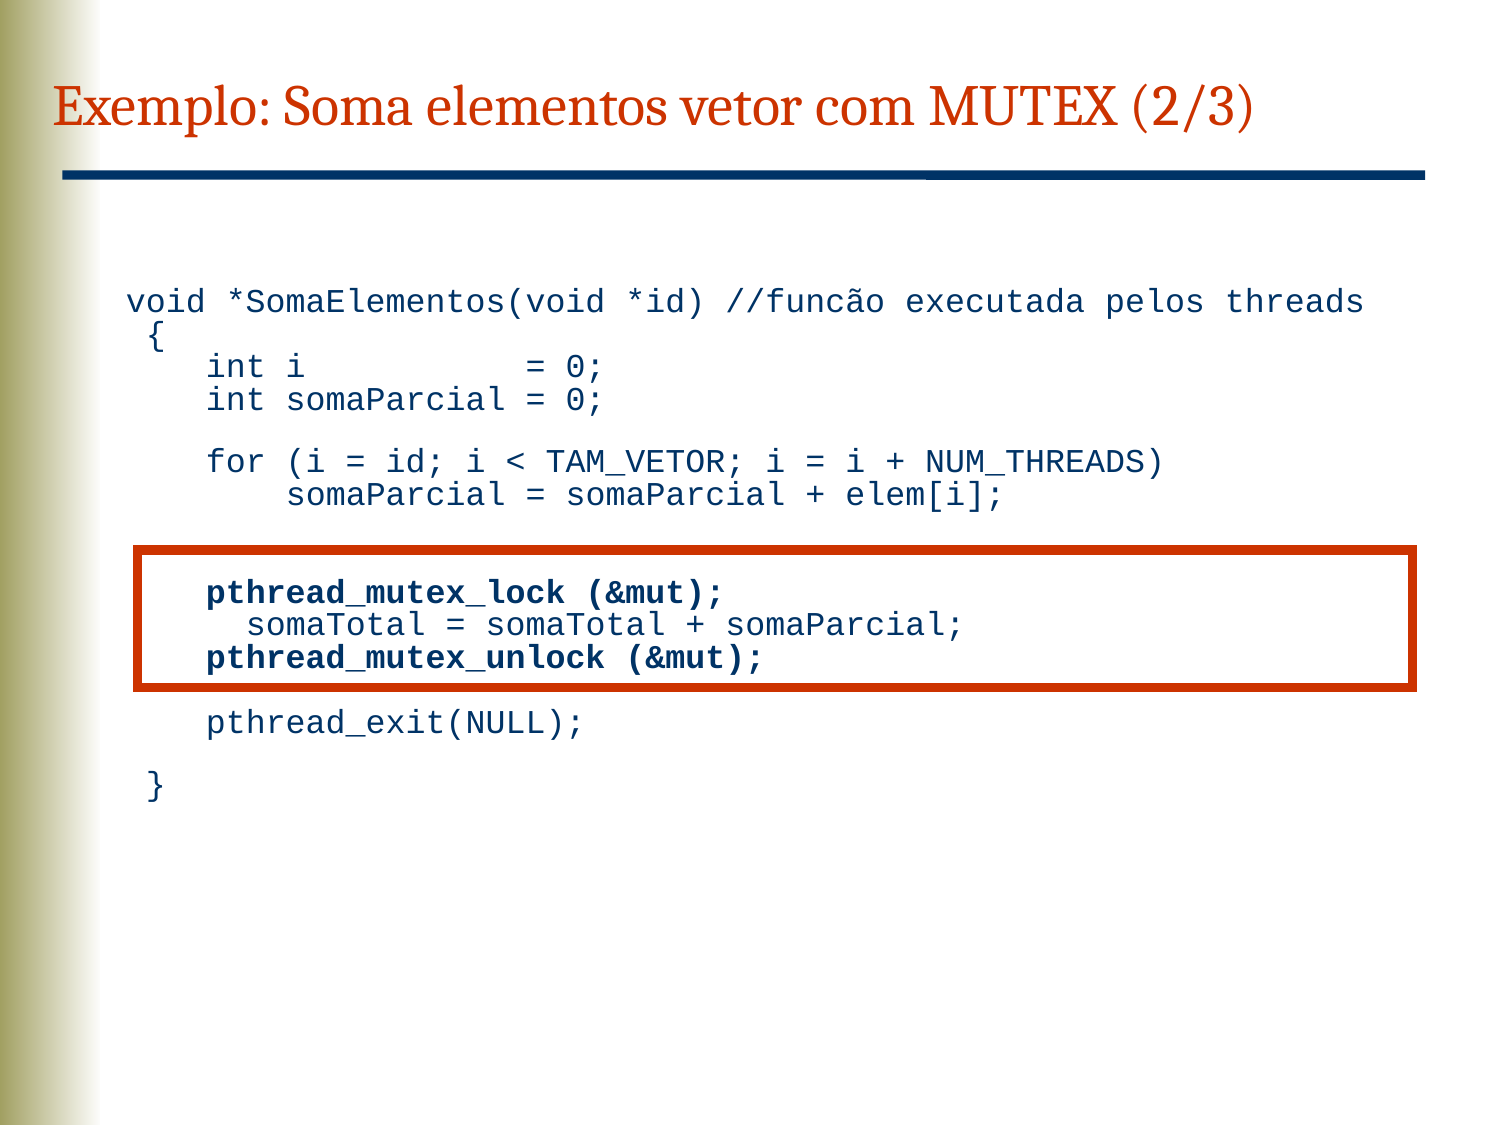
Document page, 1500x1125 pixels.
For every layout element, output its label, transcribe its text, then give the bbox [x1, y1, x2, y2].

text_box Exemplo: Soma elementos vetor com MUTEX (2/3) [37, 59, 1500, 145]
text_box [99, 271, 1451, 868]
